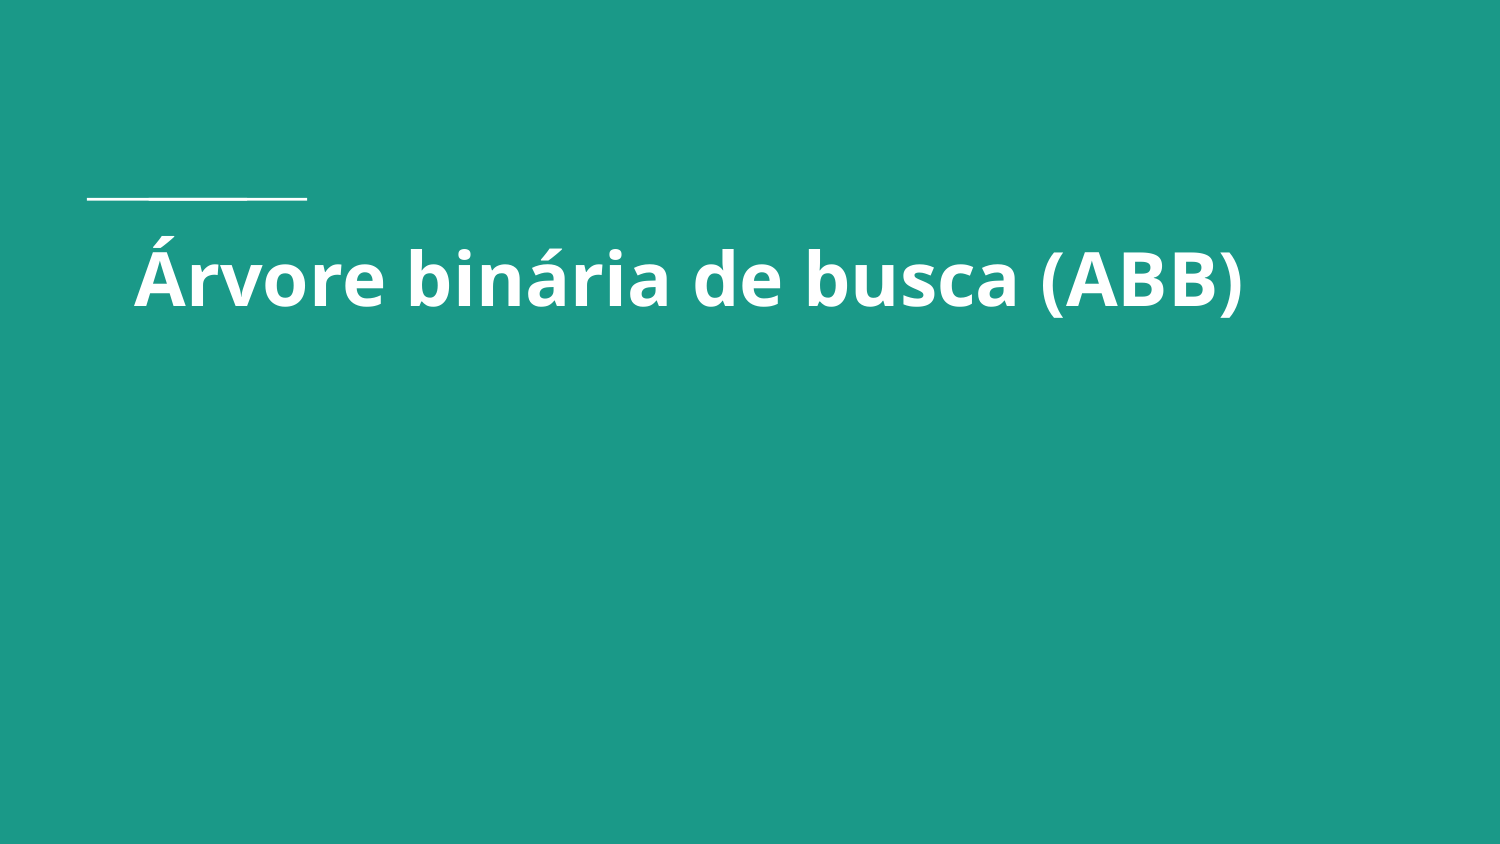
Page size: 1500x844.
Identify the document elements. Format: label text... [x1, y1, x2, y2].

title Árvore binária de busca (ABB) [119, 216, 1381, 466]
